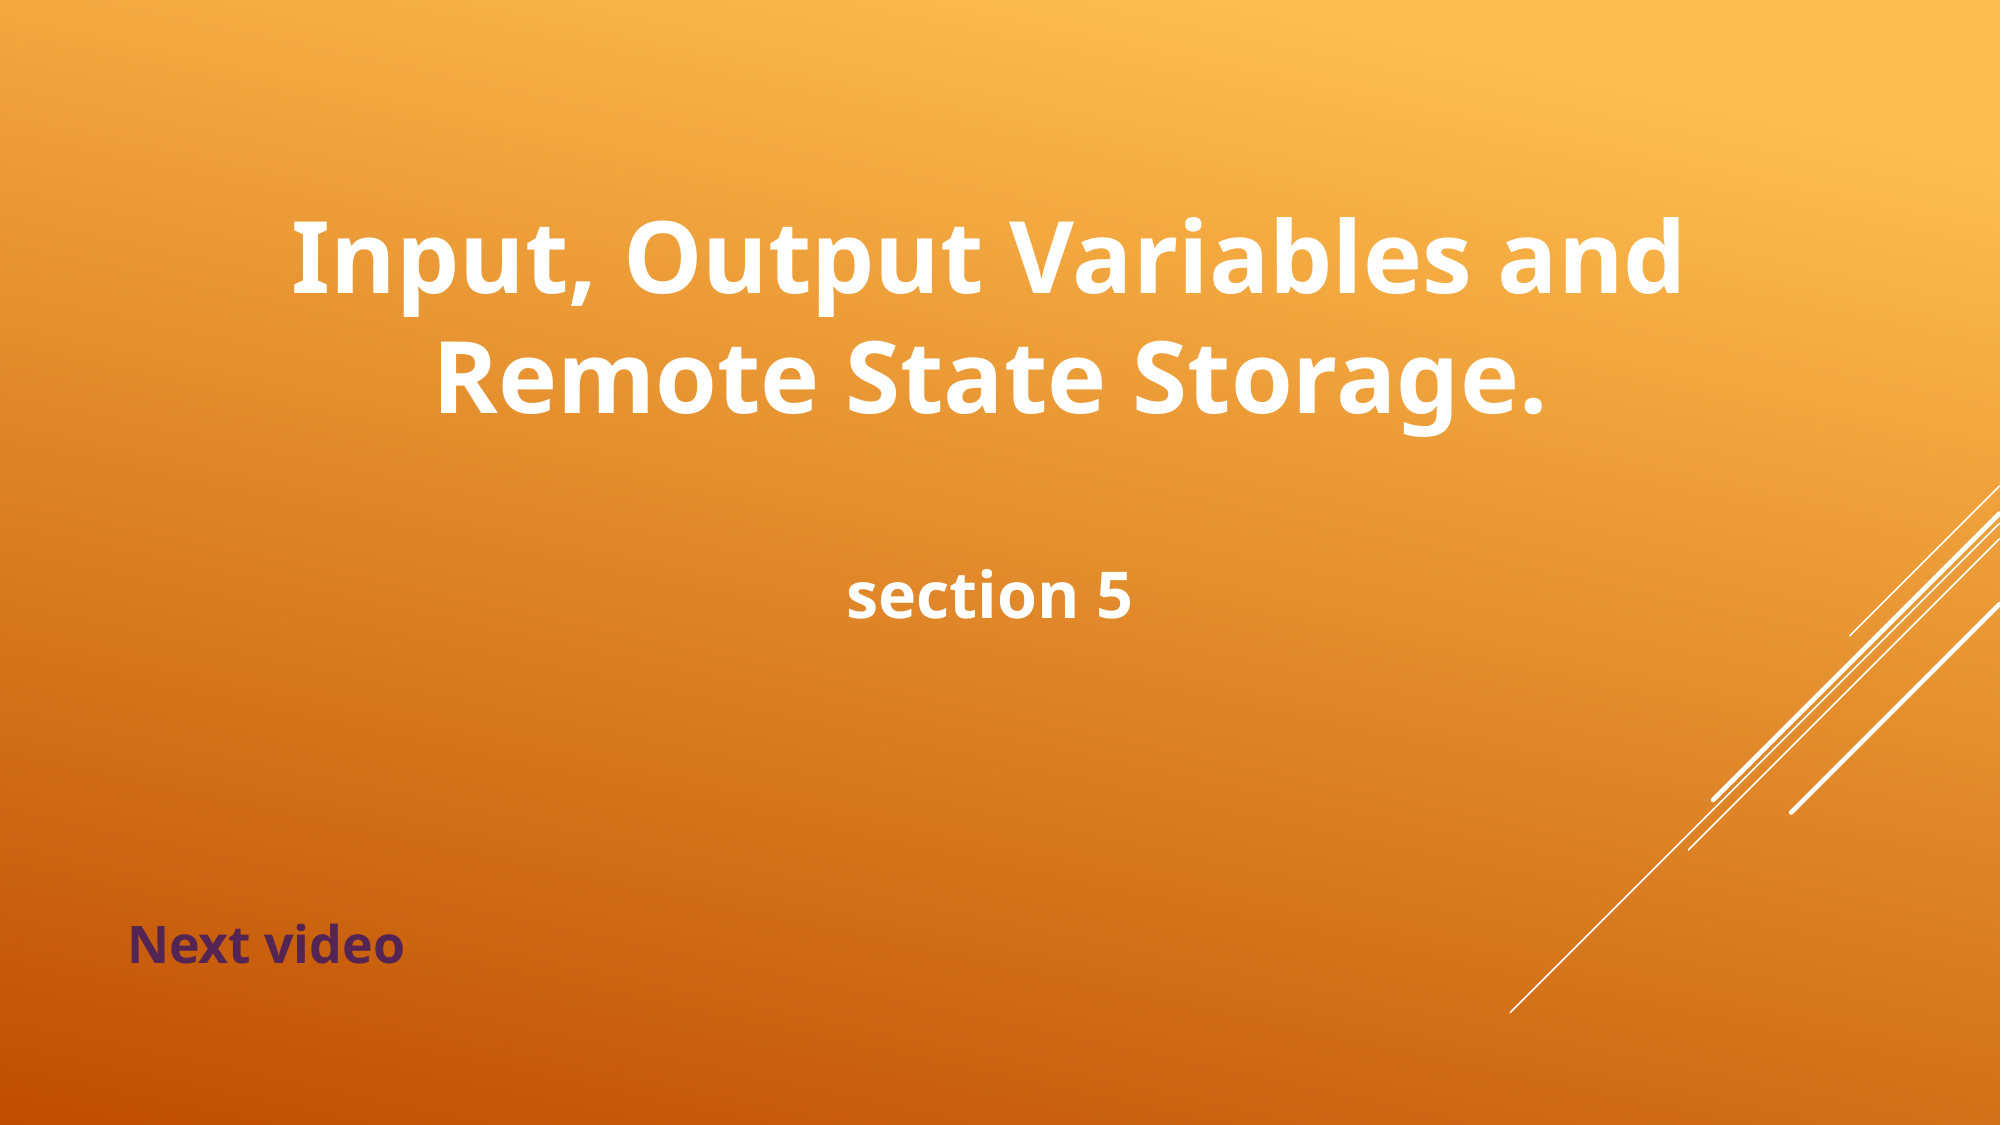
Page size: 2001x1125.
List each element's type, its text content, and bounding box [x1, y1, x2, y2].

title Input, Output Variables and Remote State Storage. section 5 [112, 174, 1869, 639]
list Next video [112, 737, 1513, 984]
